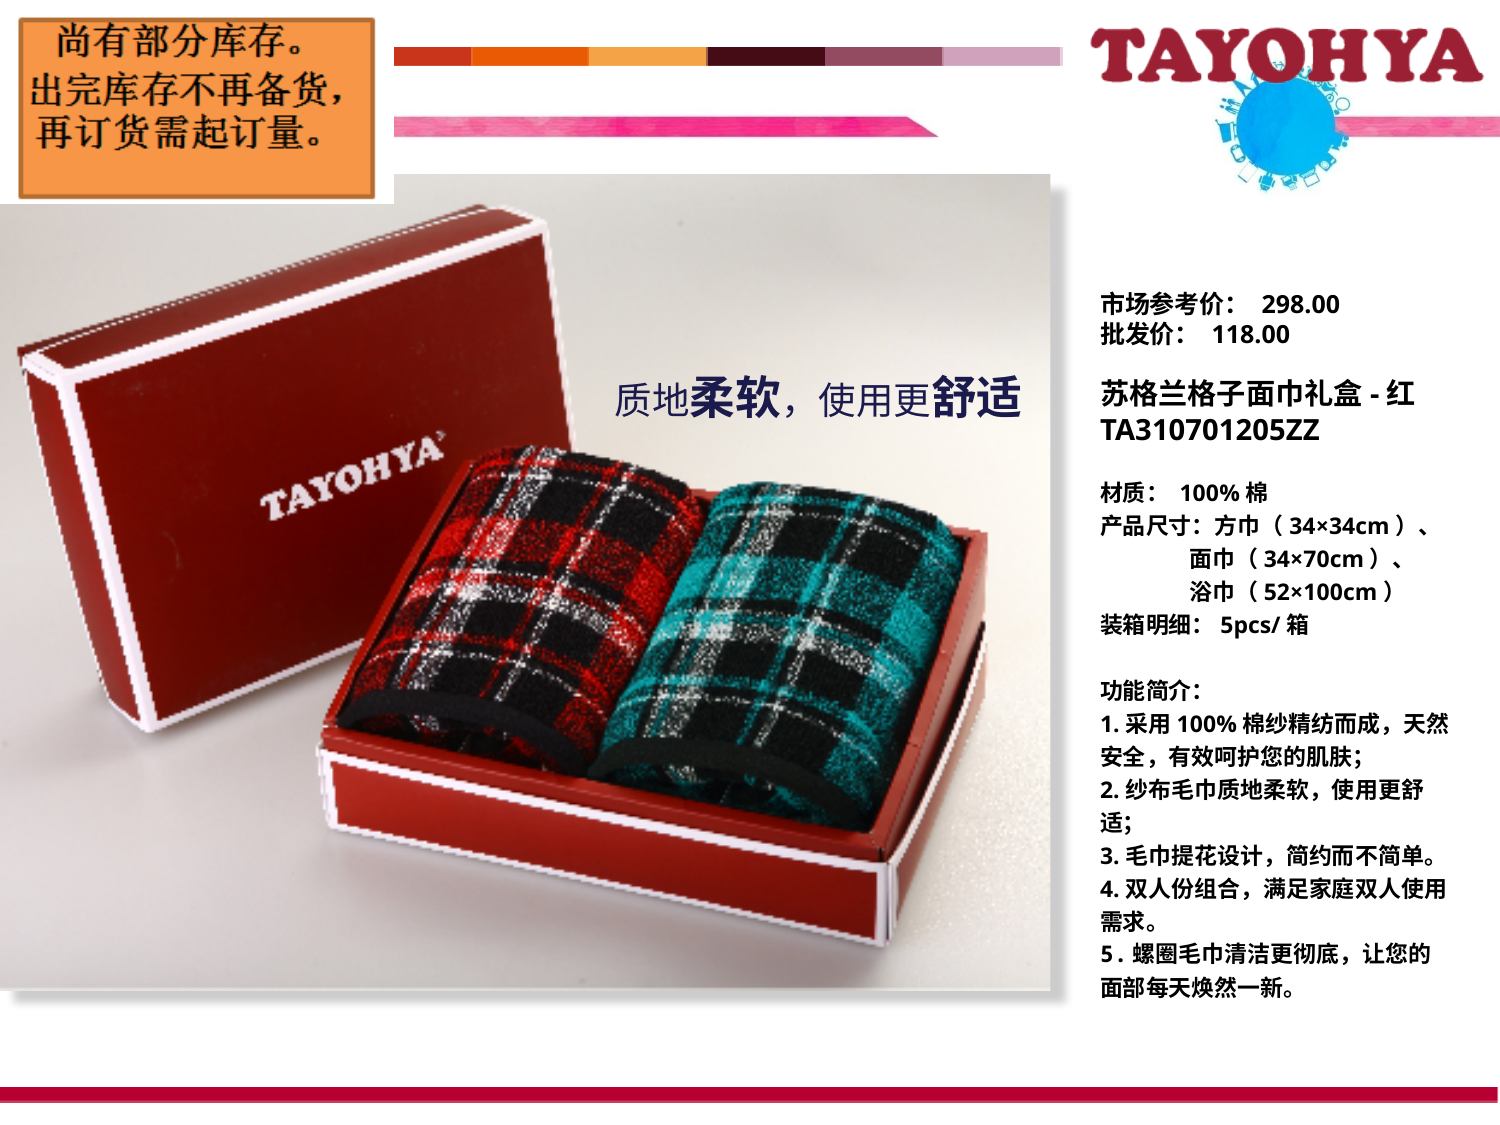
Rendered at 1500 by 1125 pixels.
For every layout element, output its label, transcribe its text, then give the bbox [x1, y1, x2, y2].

text_box 市场参考价： 298.00 批发价： 118.00 苏格兰格子面巾礼盒-红TA310701205ZZ 材质： 100%棉 产品尺寸：方巾（34×34cm）、 面巾（34×70cm）、 浴巾（52×100cm） 装箱明细：5pcs/箱 功能简介： 1.采用100%棉纱精纺而成，天然安全，有效呵护您的肌肤； 2.纱布毛巾质地柔软，使用更舒适； 3.毛巾提花设计，简约而不简单。 4.双人份组合，满足家庭双人使用需求。 5.螺圈毛巾清洁更彻底，让您的面部每天焕然一新。 [1085, 281, 1465, 1008]
picture [0, 0, 1500, 1125]
